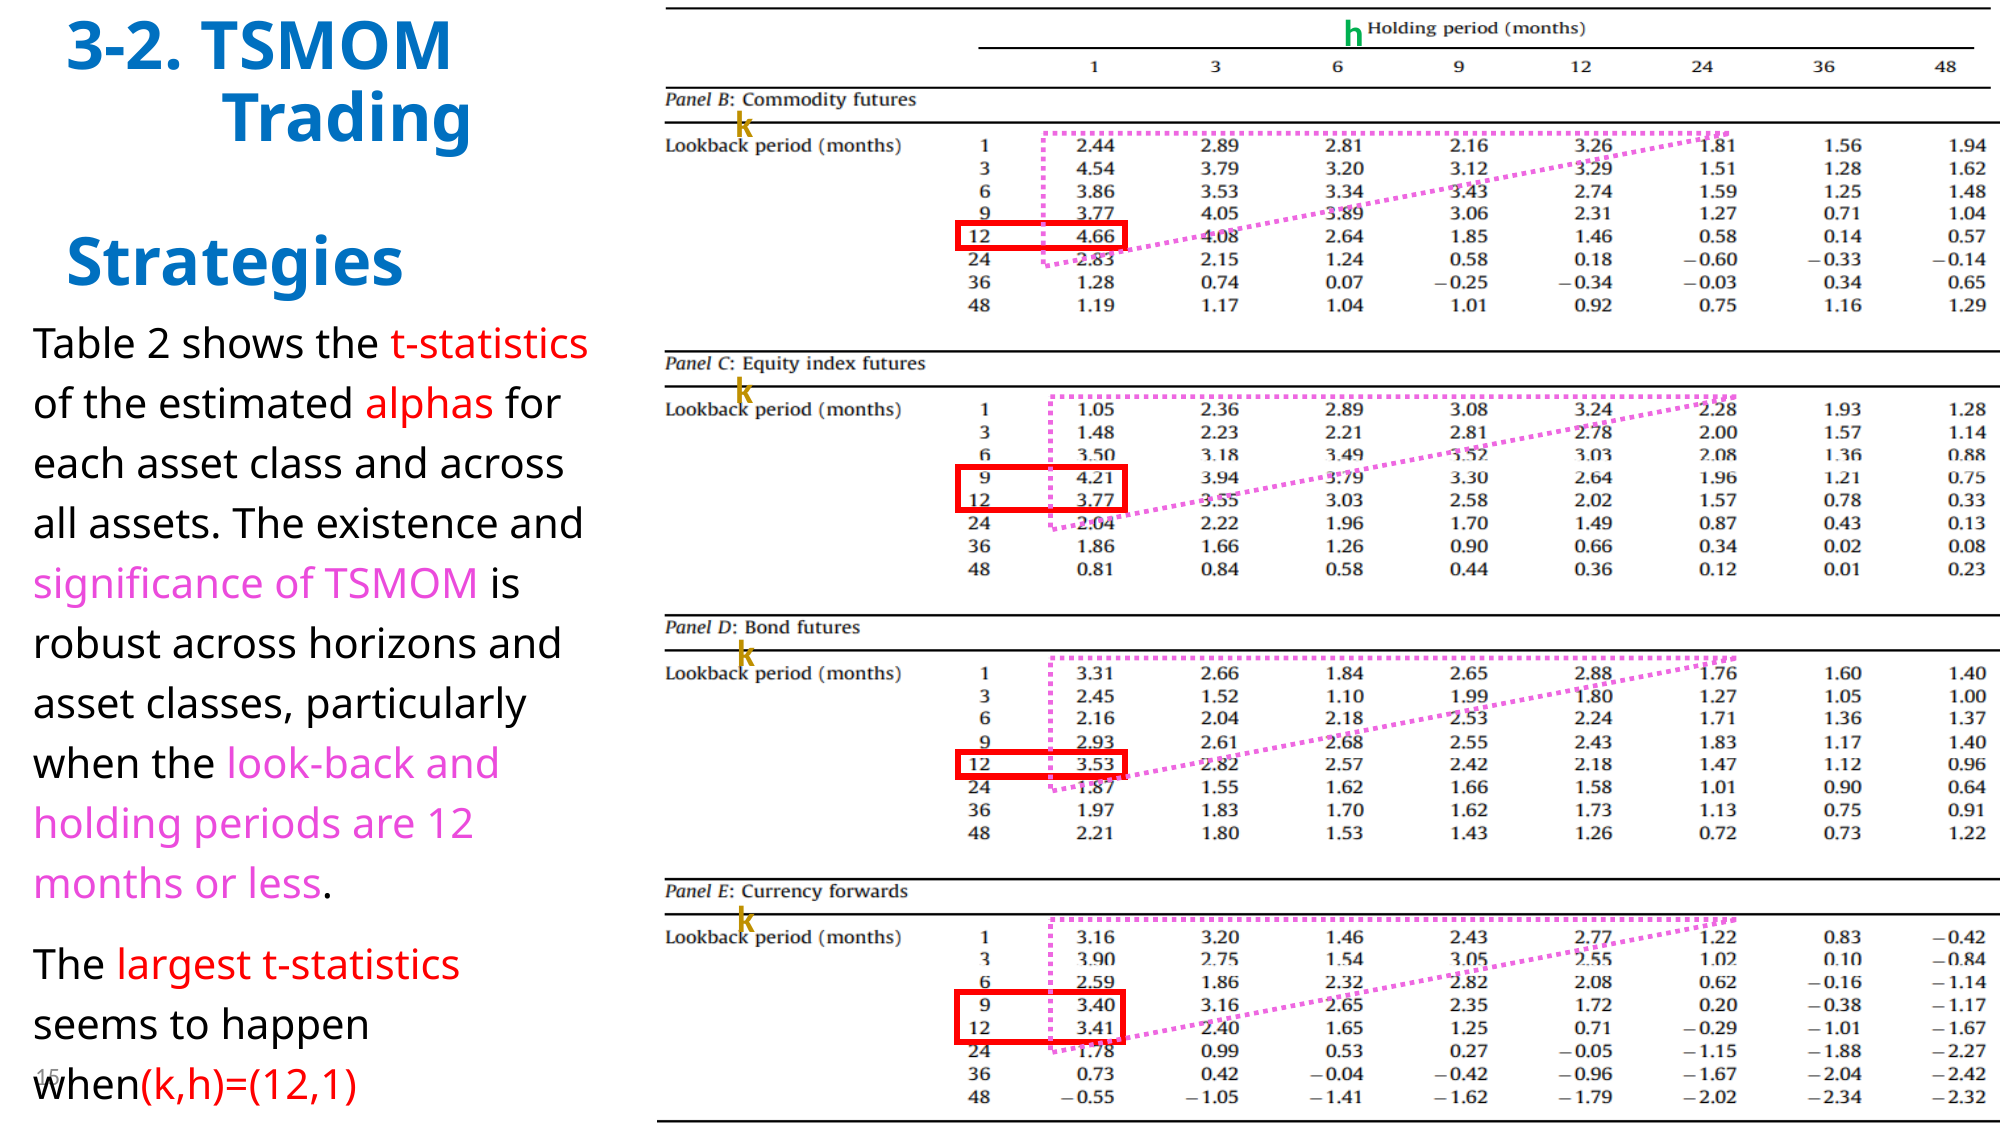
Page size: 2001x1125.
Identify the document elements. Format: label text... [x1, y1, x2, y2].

title 3-2. TSMOM Trading Strategies [51, 19, 573, 292]
list Table 2 shows the t-statistics of the estimated alphas for each asset class and across all assets. The existence and significance of TSMOM is robust across horizons and asset classes, particularly when the look-back and holding periods are 12 months or less. The largest t-statistics seems to happen when(k,h)=(12,1) [17, 299, 609, 1106]
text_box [657, 0, 2000, 1125]
slide_number 15 [0, 1045, 76, 1106]
